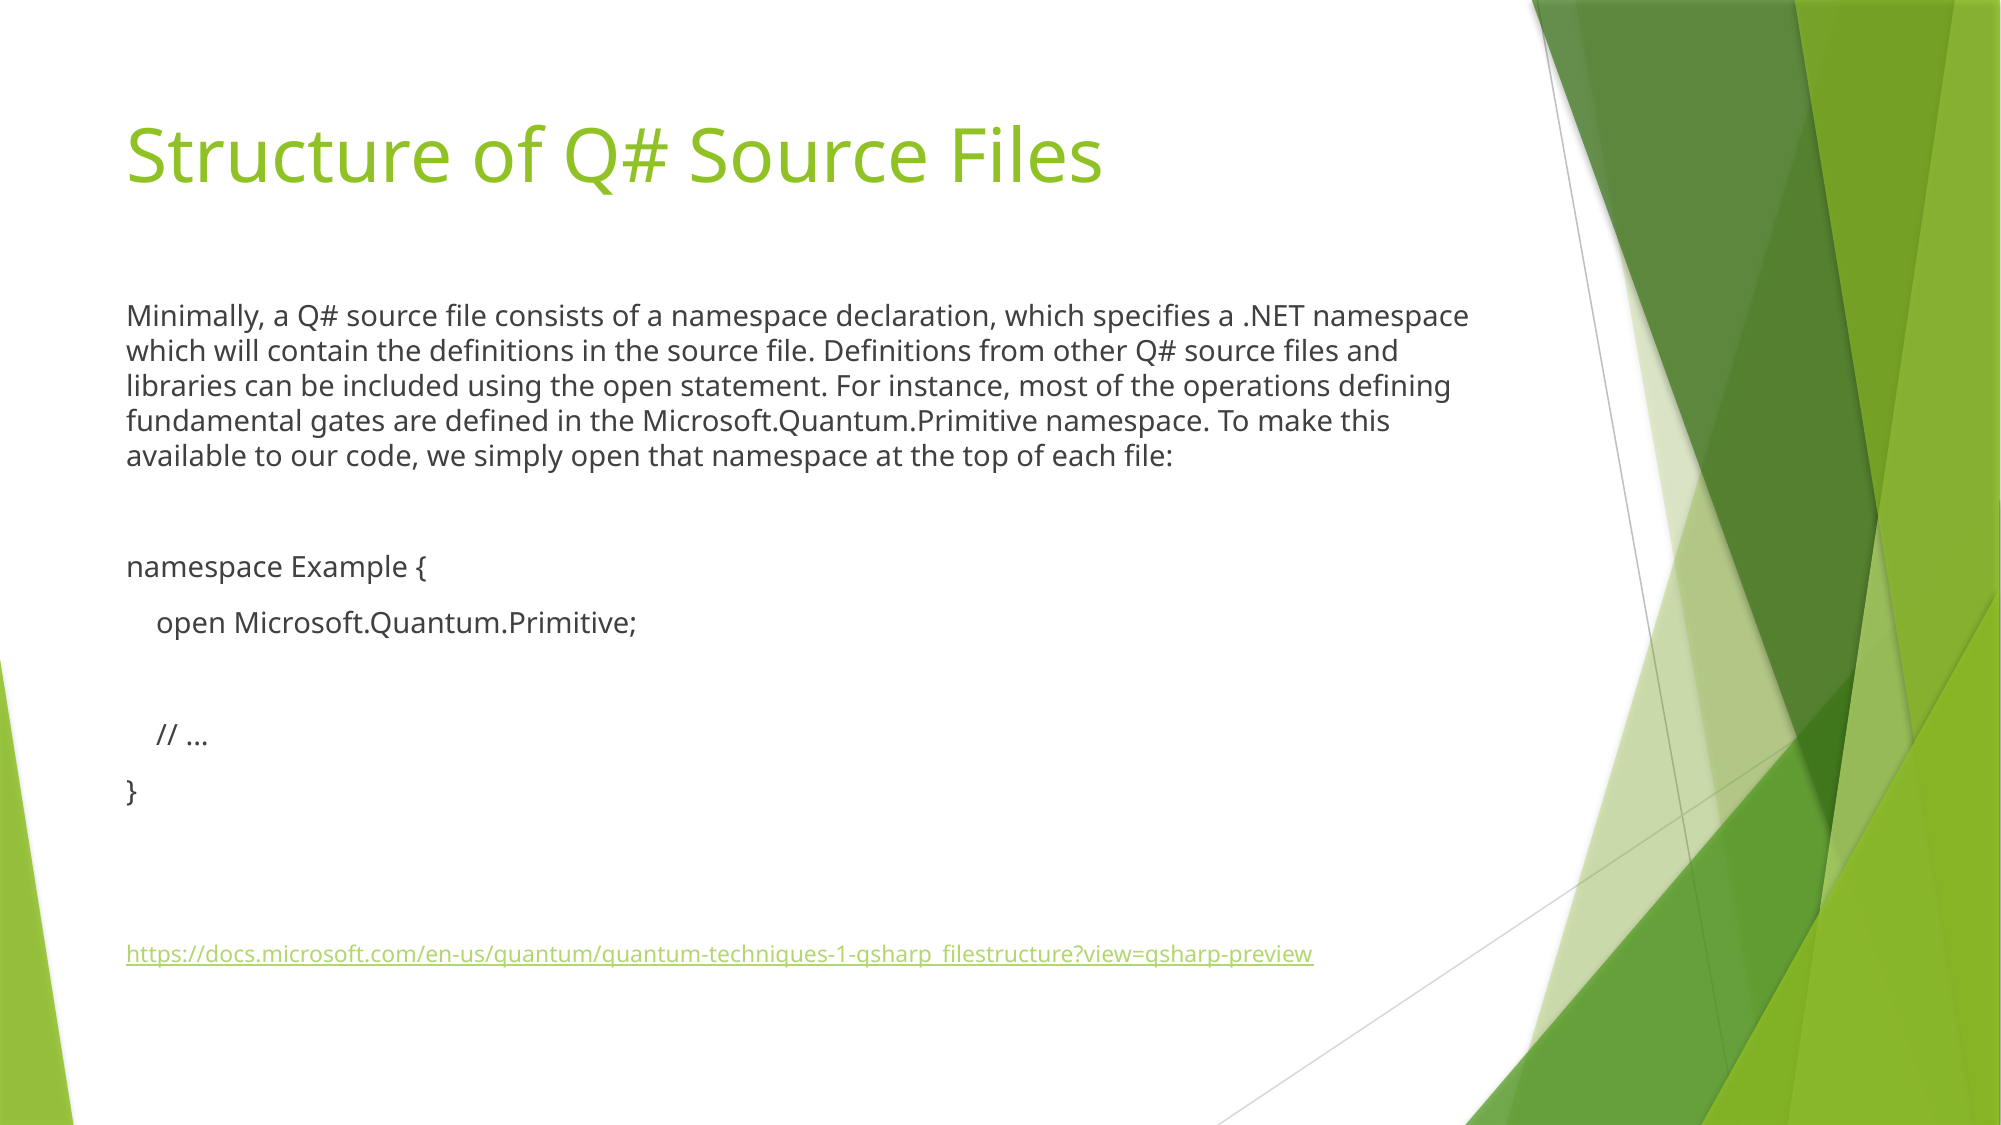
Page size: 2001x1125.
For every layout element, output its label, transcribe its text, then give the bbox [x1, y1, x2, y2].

title Structure of Q# Source Files [111, 99, 1522, 289]
list Minimally, a Q# source file consists of a namespace declaration, which specifies a .NET namespace which will contain the definitions in the source file. Definitions from other Q# source files and libraries can be included using the open statement. For instance, most of the operations defining fundamental gates are defined in the Microsoft.Quantum.Primitive namespace. To make this available to our code, we simply open that namespace at the top of each file: namespace Example { open Microsoft.Quantum.Primitive; // ... } https://docs.microsoft.com/en-us/quantum/quantum-techniques-1-qsharp_filestructure?view=qsharp-preview [111, 289, 1522, 912]
